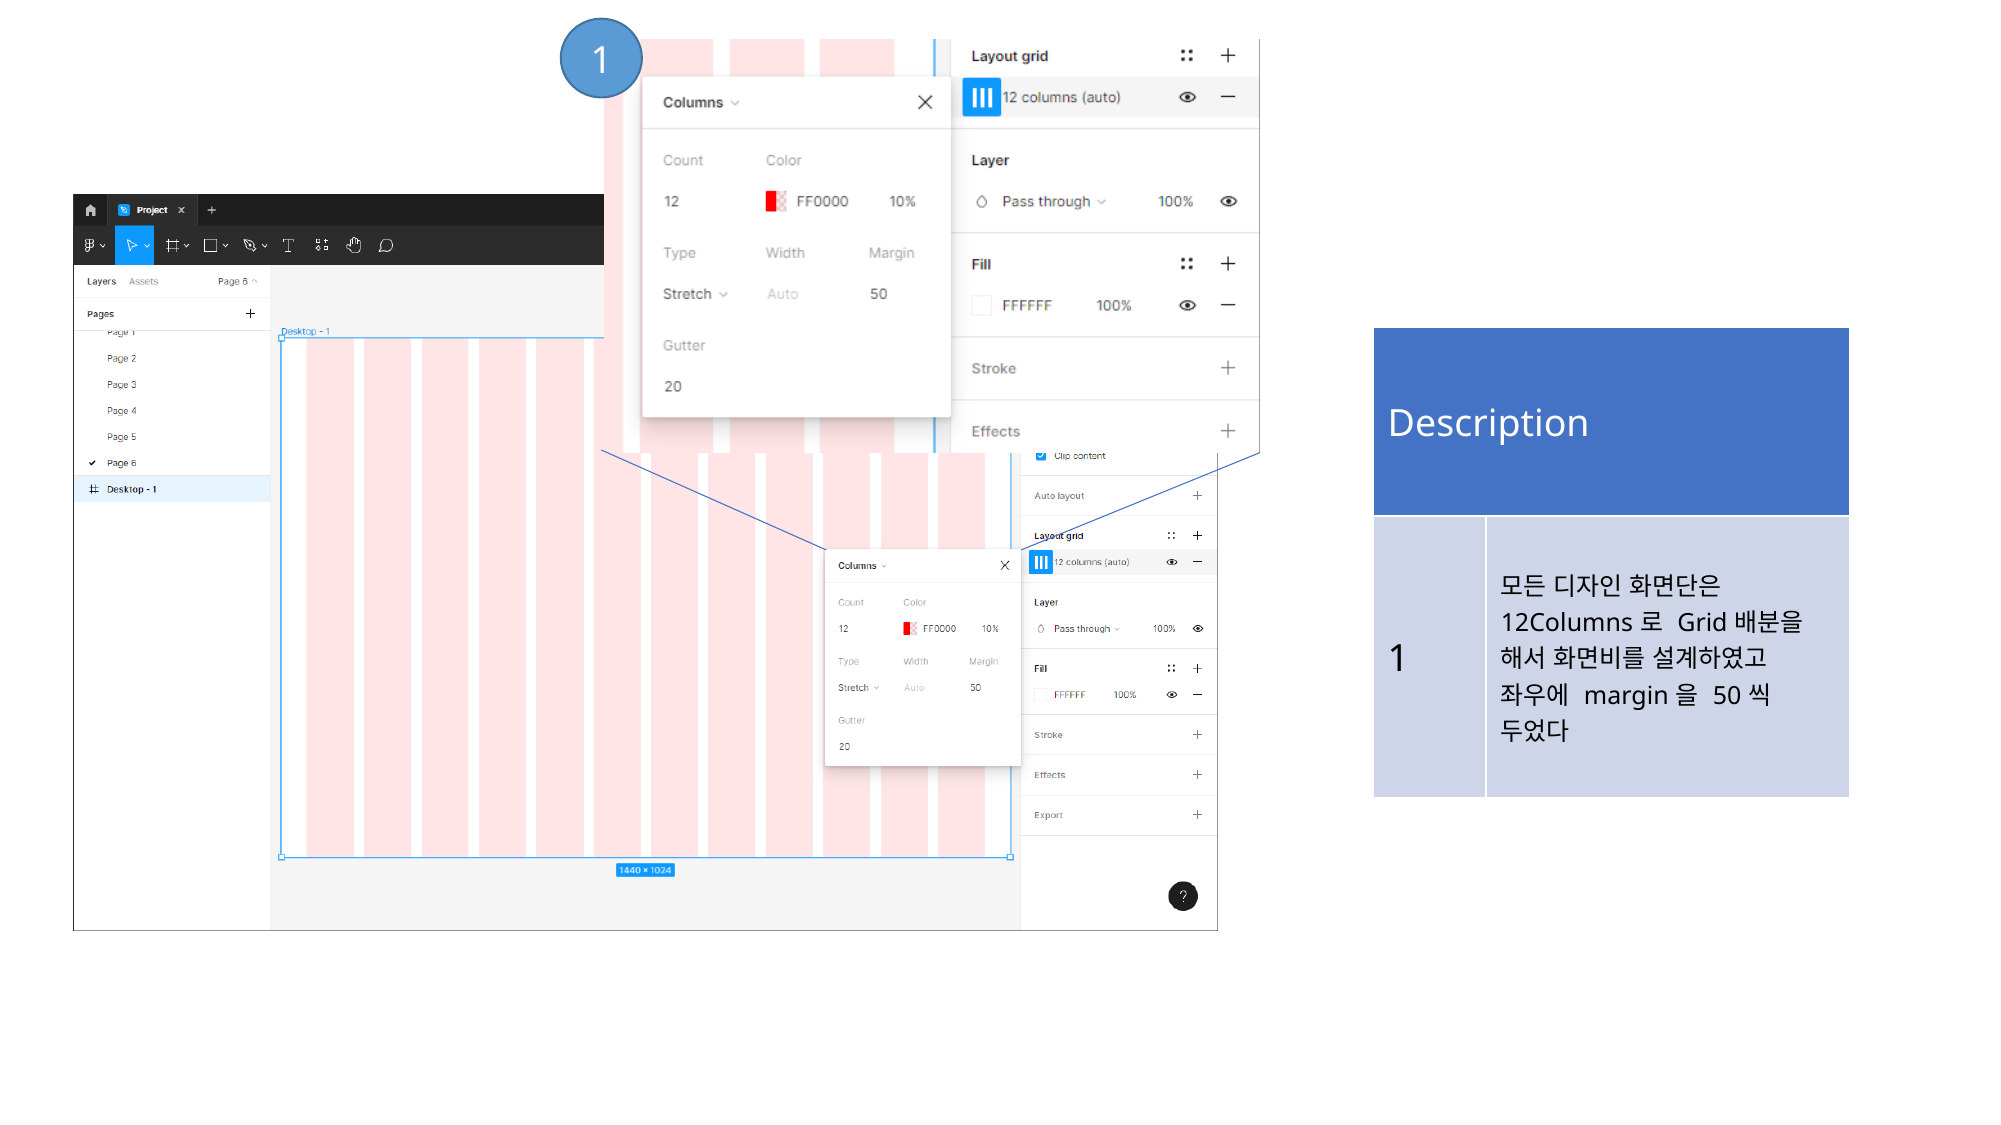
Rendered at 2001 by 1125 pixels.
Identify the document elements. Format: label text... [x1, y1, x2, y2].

table_header Description [1374, 328, 1849, 515]
table_cell 모든 디자인 화면단은 12Columns로 Grid배분을 해서 화면비를 설계하였고 좌우에 margin을 50씩 두었다 [1487, 517, 1849, 797]
picture [73, 39, 1261, 931]
text_box 1 [559, 17, 638, 99]
table_cell 1 [1374, 517, 1485, 797]
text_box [601, 449, 827, 550]
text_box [1021, 452, 1261, 551]
